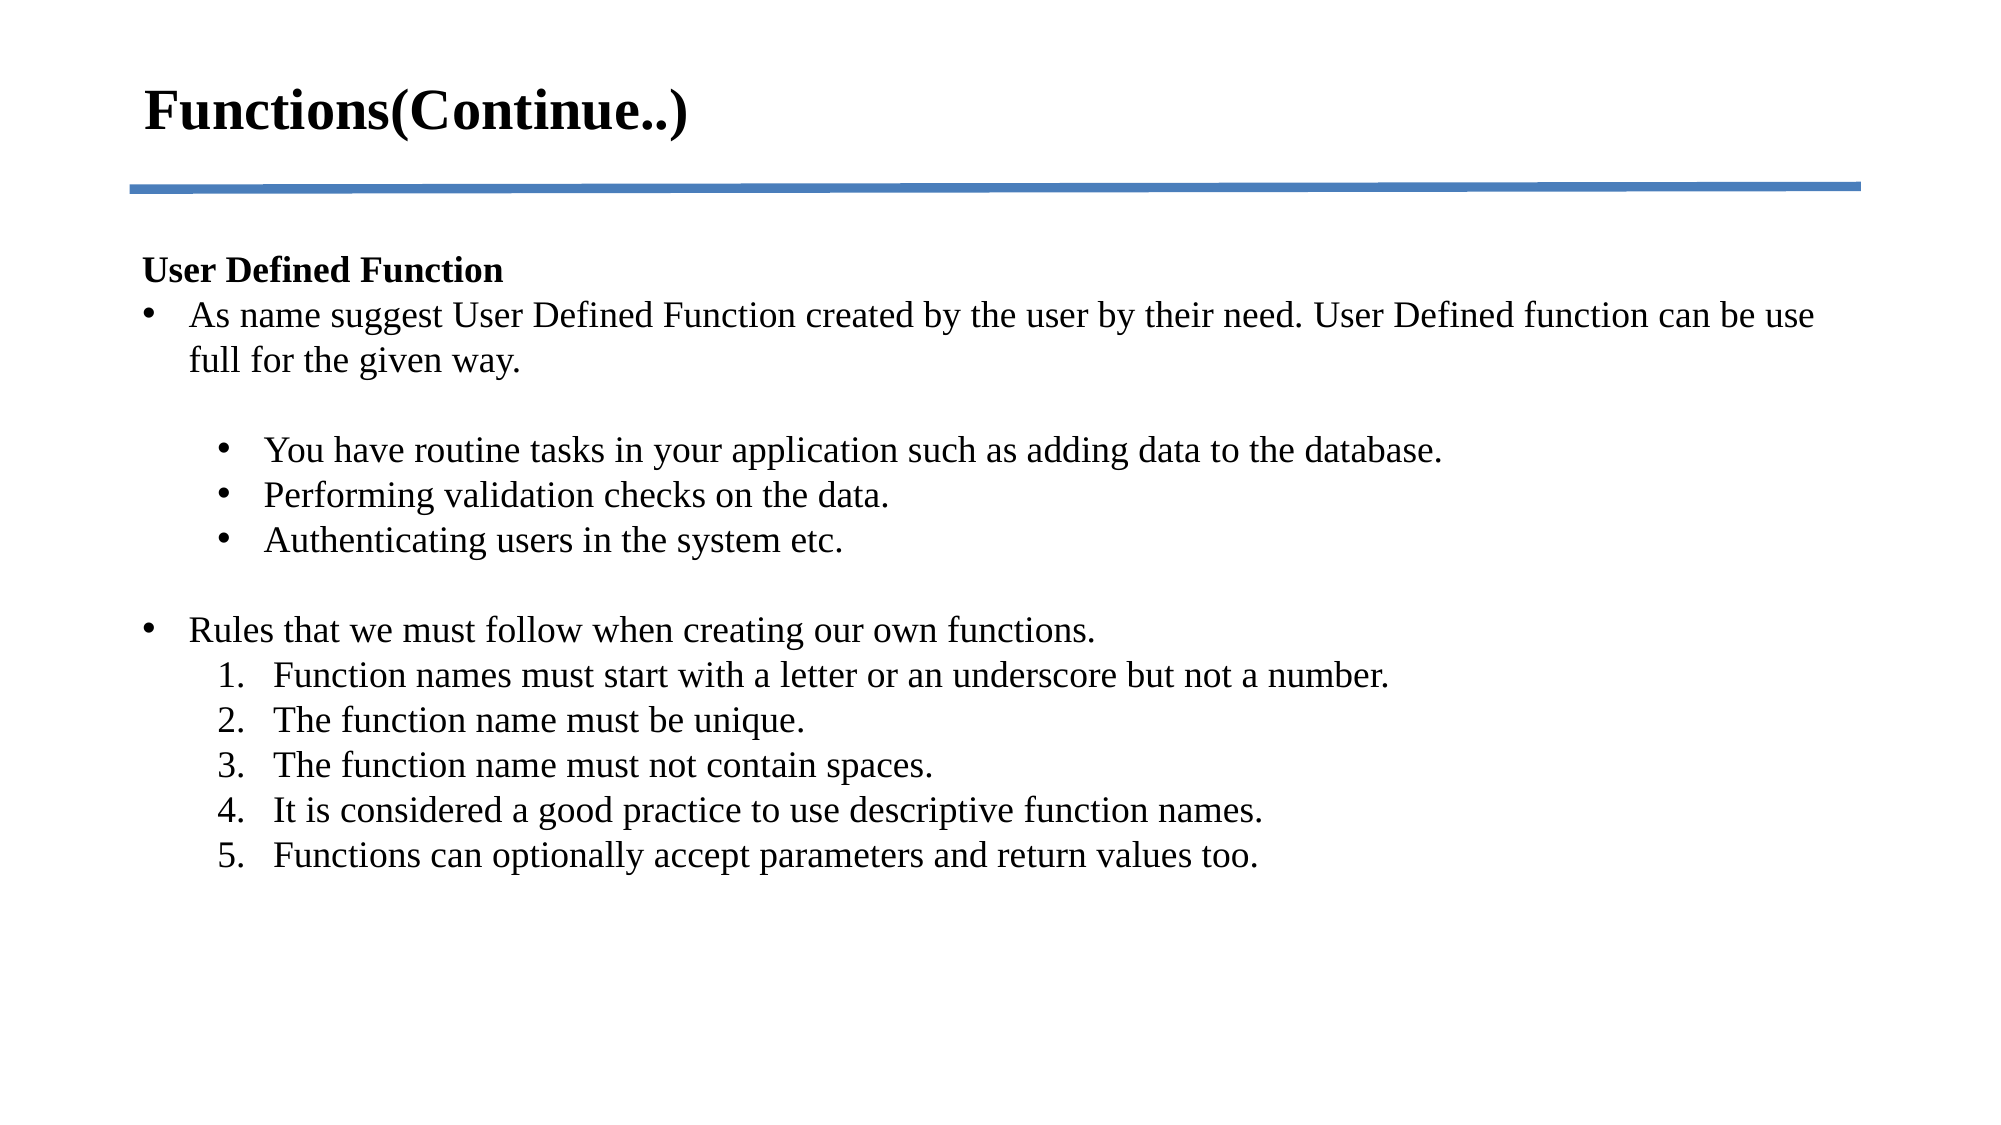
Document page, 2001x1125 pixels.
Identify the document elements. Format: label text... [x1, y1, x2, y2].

text_box Functions(Continue..) [129, 63, 1862, 149]
text_box User Defined Function As name suggest User Defined Function created by the user by their need. User Defined function can be use full for the given way. You have routine tasks in your application such as adding data to the database. Performing validation checks on the data. Authenticating users in the system etc. Rules that we must follow when creating our own functions. Function names must start with a letter or an underscore but not a number. The function name must be unique. The function name must not contain spaces. It is considered a good practice to use descriptive function names. Functions can optionally accept parameters and return values too. [127, 237, 1858, 1125]
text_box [129, 186, 1861, 190]
